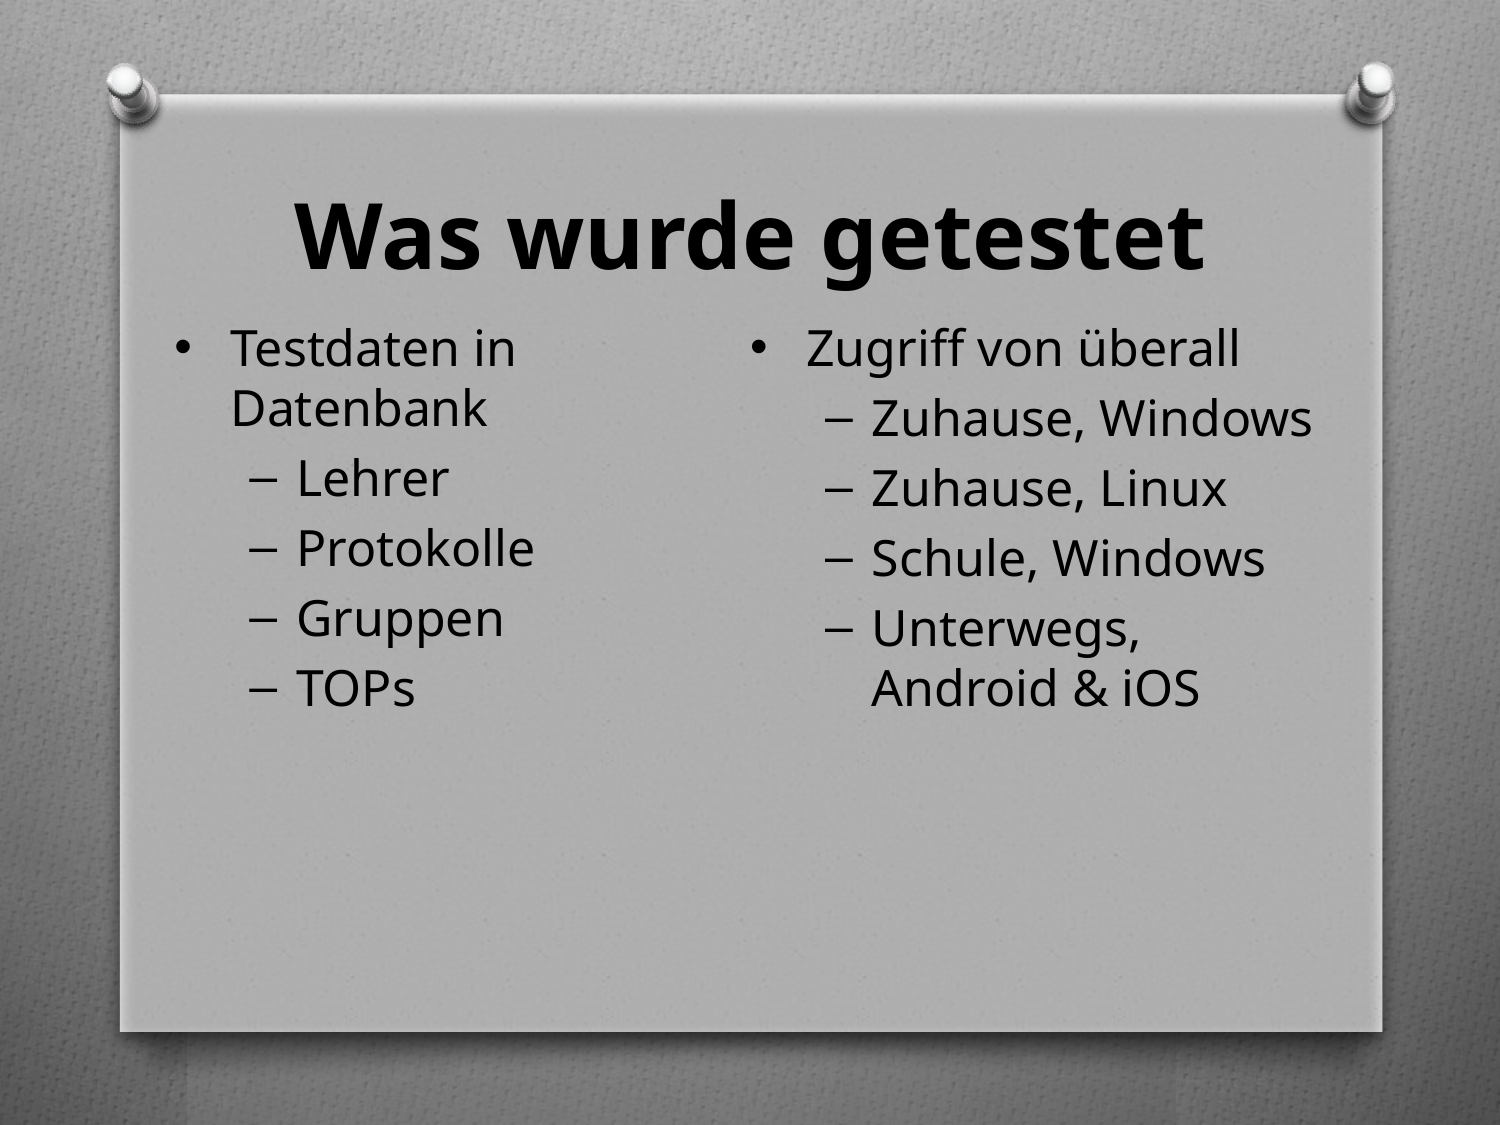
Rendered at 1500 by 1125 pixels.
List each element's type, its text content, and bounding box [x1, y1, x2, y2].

picture [75, 29, 198, 153]
text_box Testdaten in Datenbank Lehrer Protokolle Gruppen TOPs Zugriff von überall Zuhause, Windows Zuhause, Linux Schule, Windows Unterwegs, Android & iOS [159, 308, 1341, 959]
title Was wurde getestet [179, 134, 1323, 308]
picture [1317, 35, 1439, 156]
